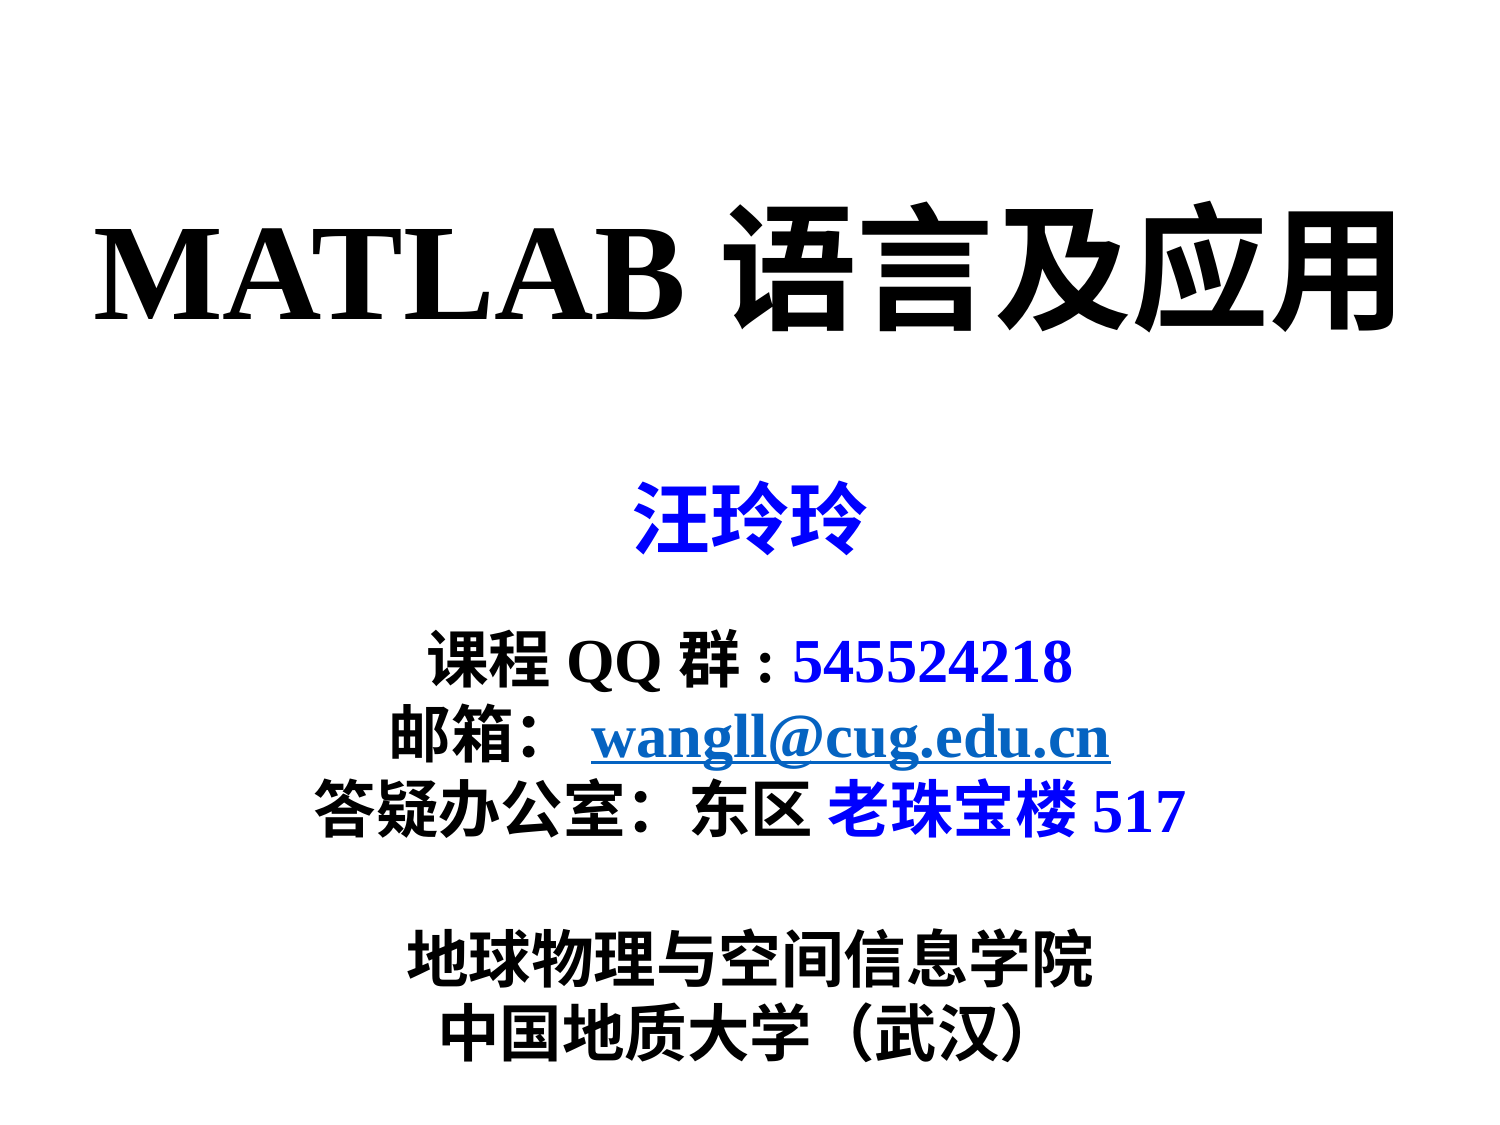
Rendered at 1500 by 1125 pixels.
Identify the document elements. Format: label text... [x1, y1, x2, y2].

text_box 汪玲玲 [0, 468, 1500, 564]
text_box 课程QQ群: 545524218 邮箱：wangll@cug.edu.cn 答疑办公室：东区 老珠宝楼517 地球物理与空间信息学院 中国地质大学（武汉） [0, 619, 1500, 1070]
text_box MATLAB语言及应用 [0, 181, 1500, 347]
